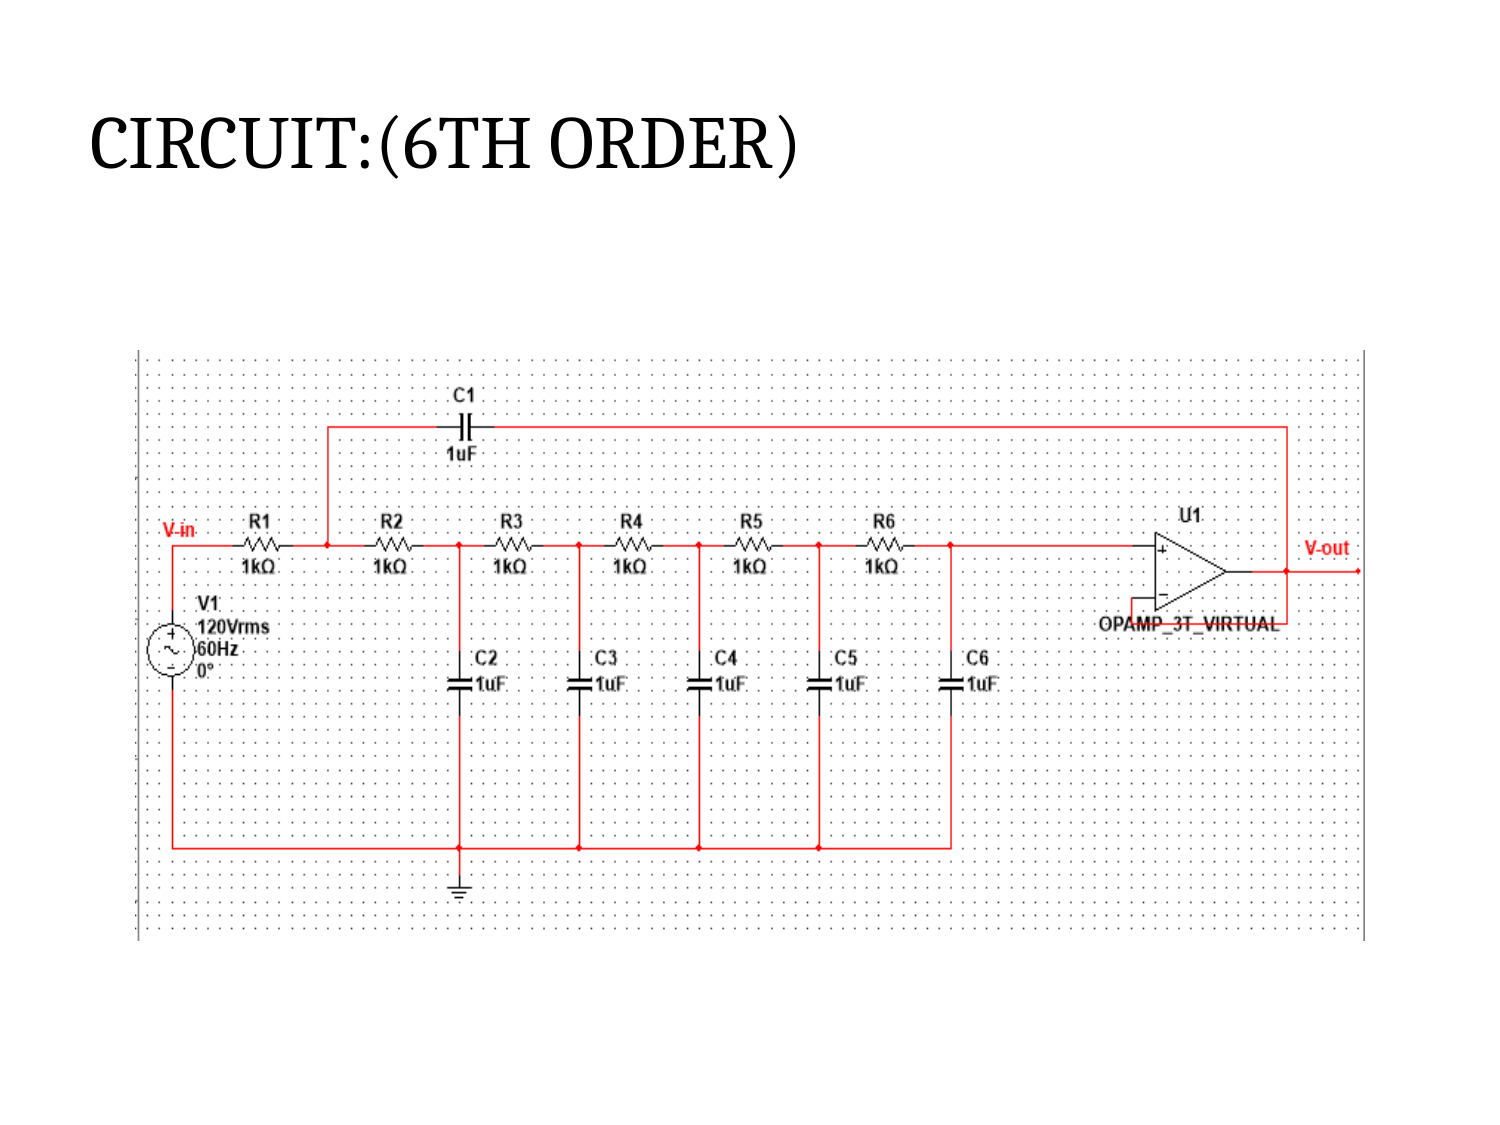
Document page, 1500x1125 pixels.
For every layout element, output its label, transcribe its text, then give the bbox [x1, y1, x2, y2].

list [135, 349, 1365, 941]
title CIRCUIT:(6TH ORDER) [75, 45, 1425, 233]
